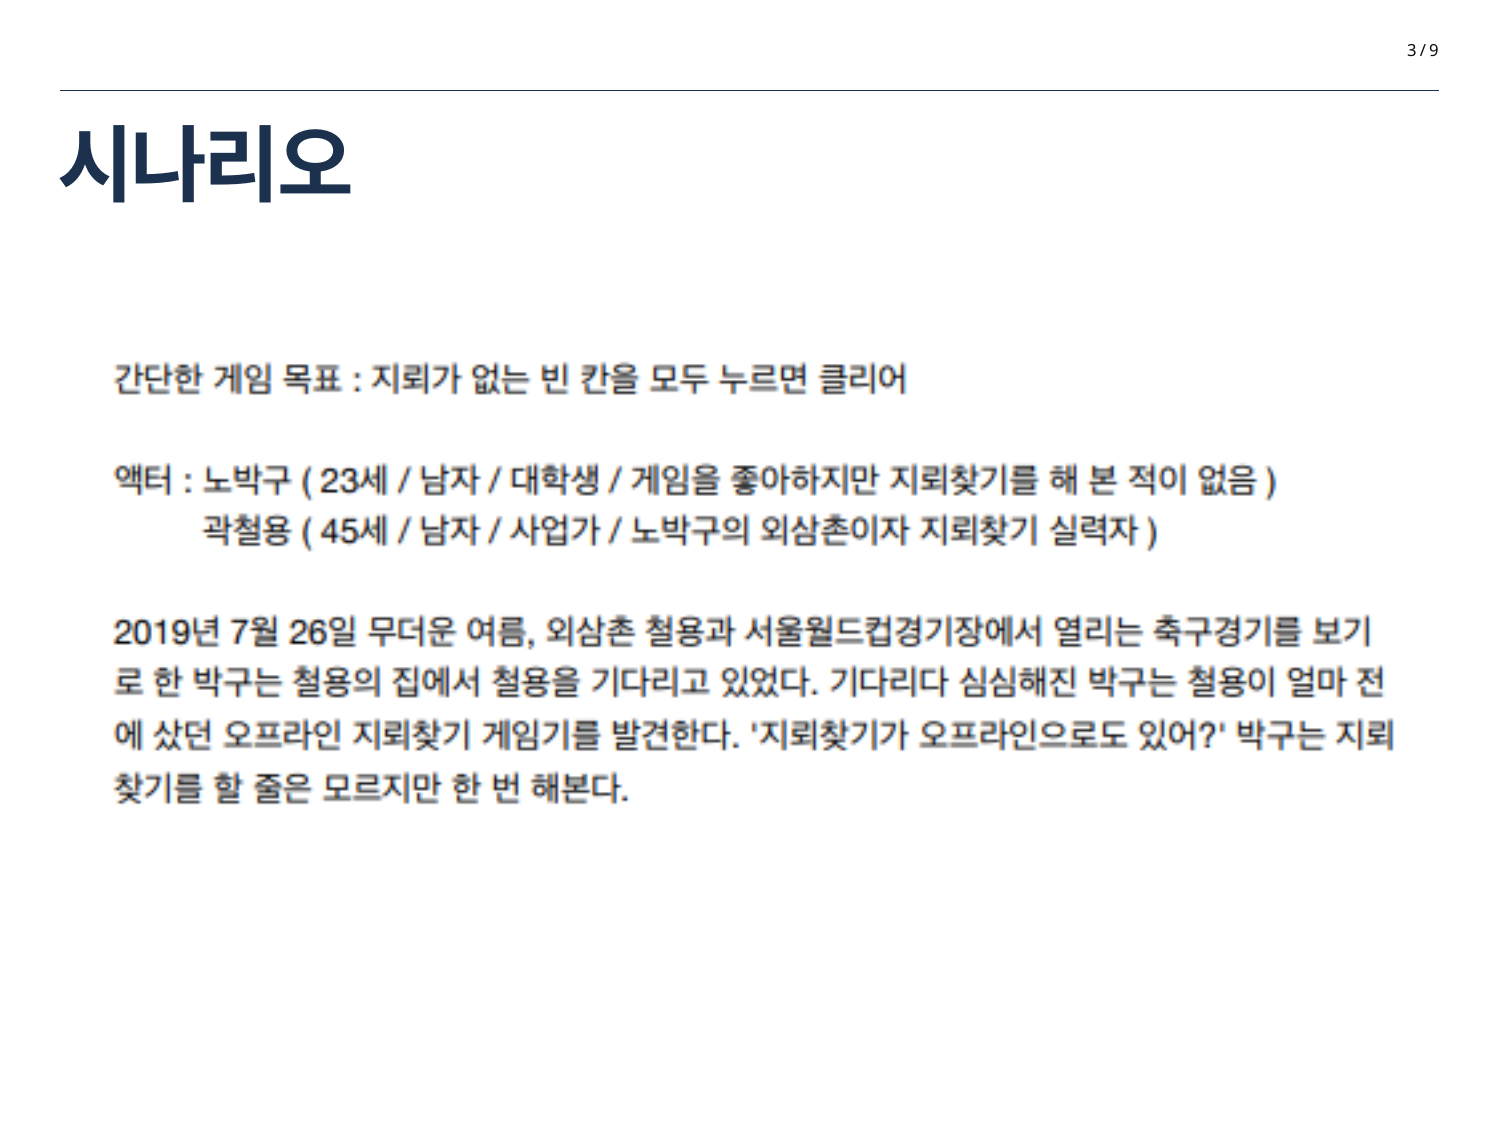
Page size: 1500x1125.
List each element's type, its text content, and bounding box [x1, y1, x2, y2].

title 시나리오 [42, 114, 1190, 211]
text_box 3 / 9 [1193, 32, 1454, 70]
picture [96, 336, 1403, 817]
